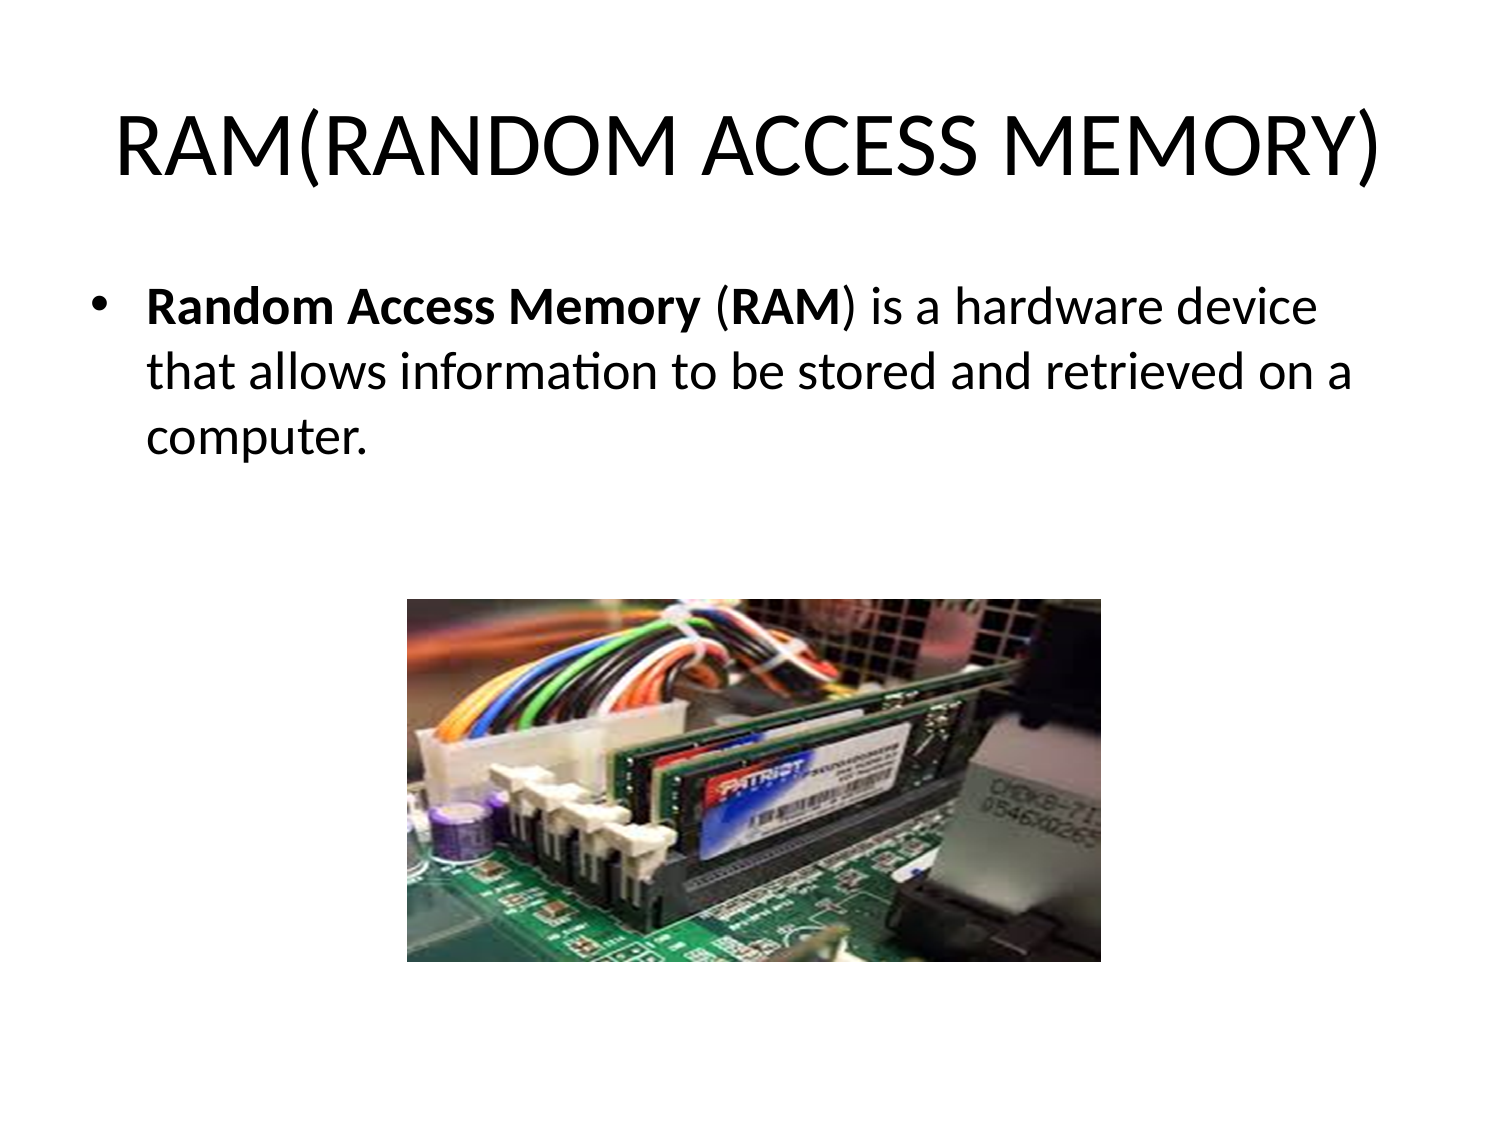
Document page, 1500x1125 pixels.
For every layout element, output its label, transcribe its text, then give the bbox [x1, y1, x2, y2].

list Random Access Memory (RAM) is a hardware device that allows information to be stored and retrieved on a computer. [75, 262, 1425, 1005]
title RAM(RANDOM ACCESS MEMORY) [75, 45, 1425, 233]
picture [407, 599, 1101, 962]
